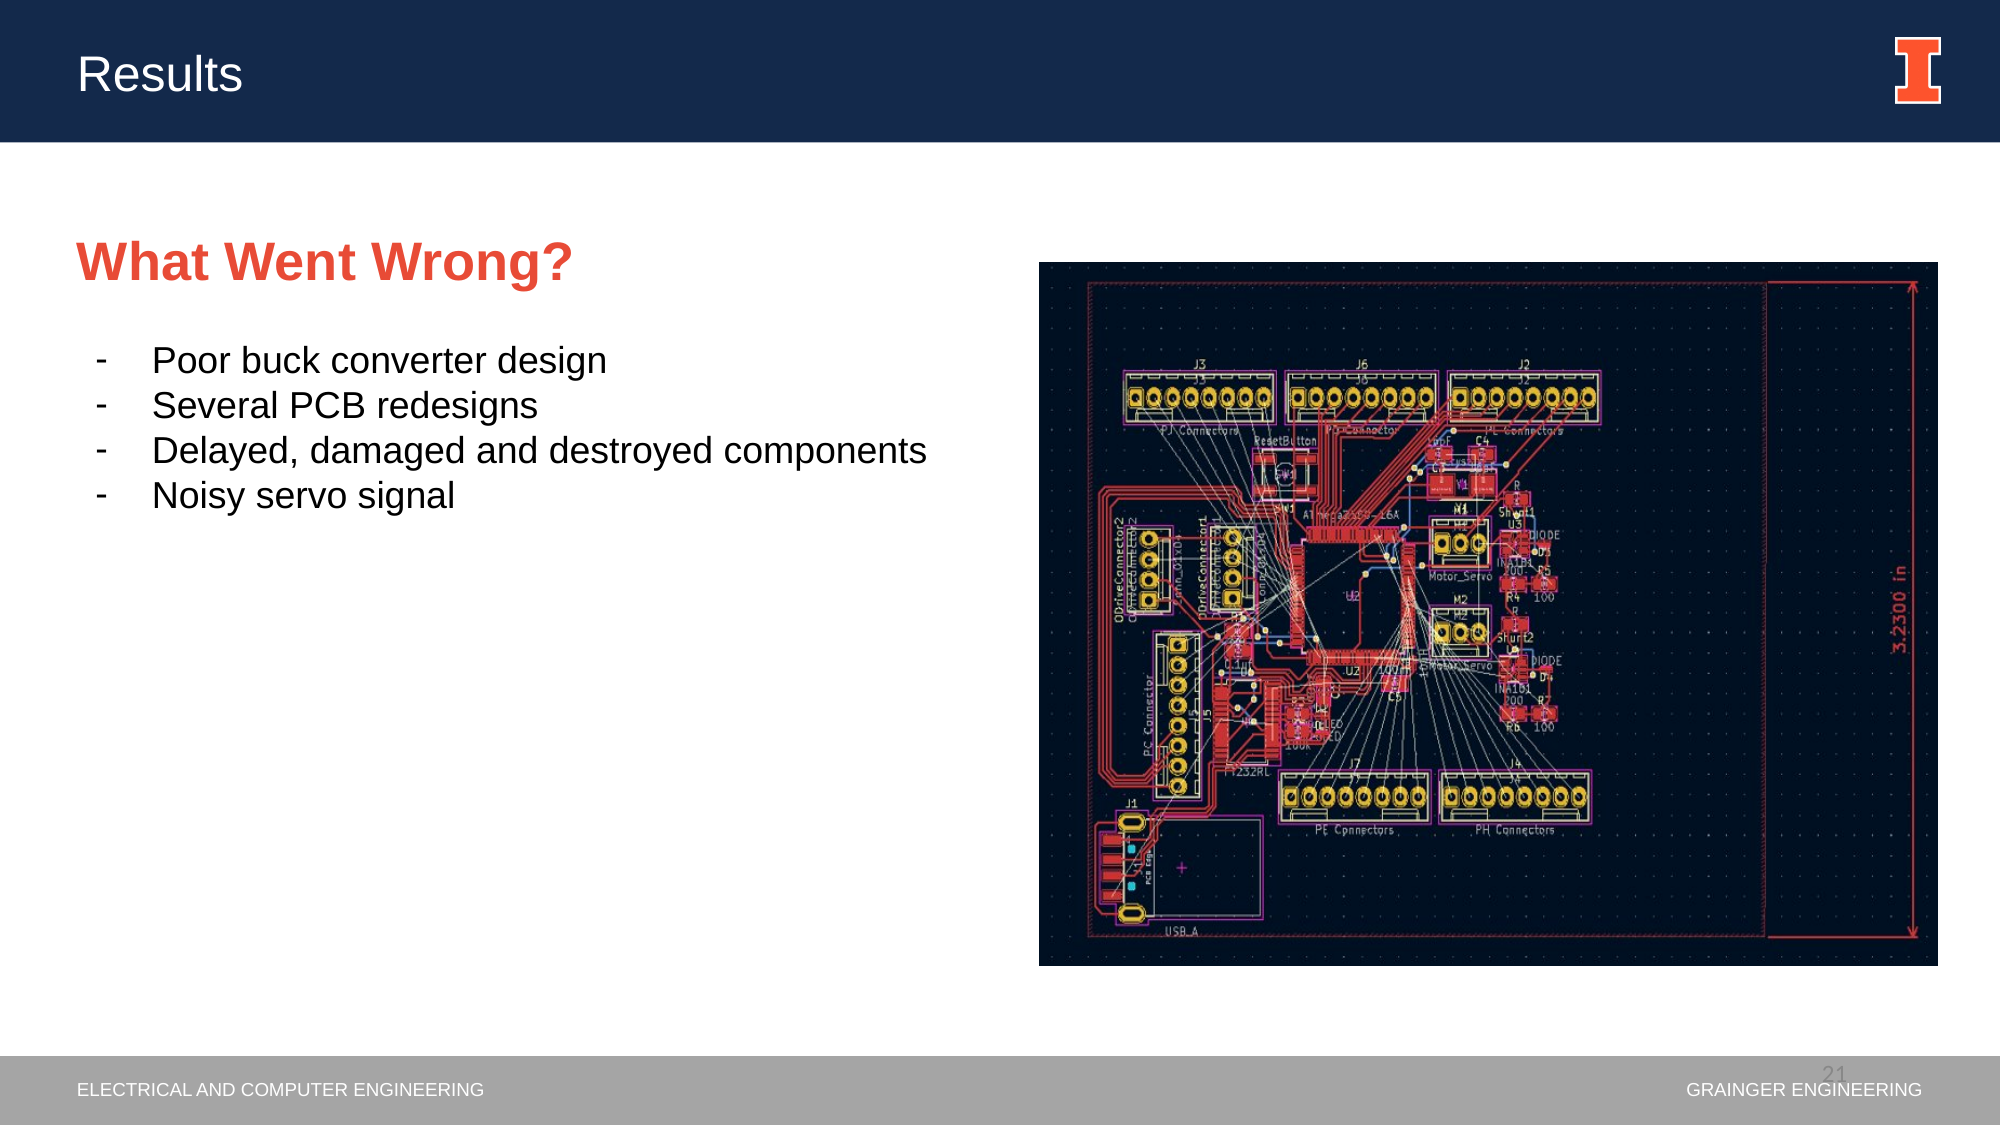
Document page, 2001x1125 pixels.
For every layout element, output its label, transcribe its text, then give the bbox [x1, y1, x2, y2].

picture [1039, 262, 1938, 966]
text_box [0, 1056, 2000, 1125]
text_box What Went Wrong? Poor buck converter design Several PCB redesigns Delayed, damaged and destroyed components Noisy servo signal [61, 218, 1116, 1010]
text_box Results [61, 33, 1852, 109]
text_box ELECTRICAL AND COMPUTER ENGINEERING [61, 1070, 1373, 1108]
text_box [0, 0, 2000, 143]
picture [1895, 37, 1942, 104]
text_box GRAINGER ENGINEERING [1531, 1070, 1938, 1108]
slide_number ‹#› [1412, 1042, 1863, 1103]
